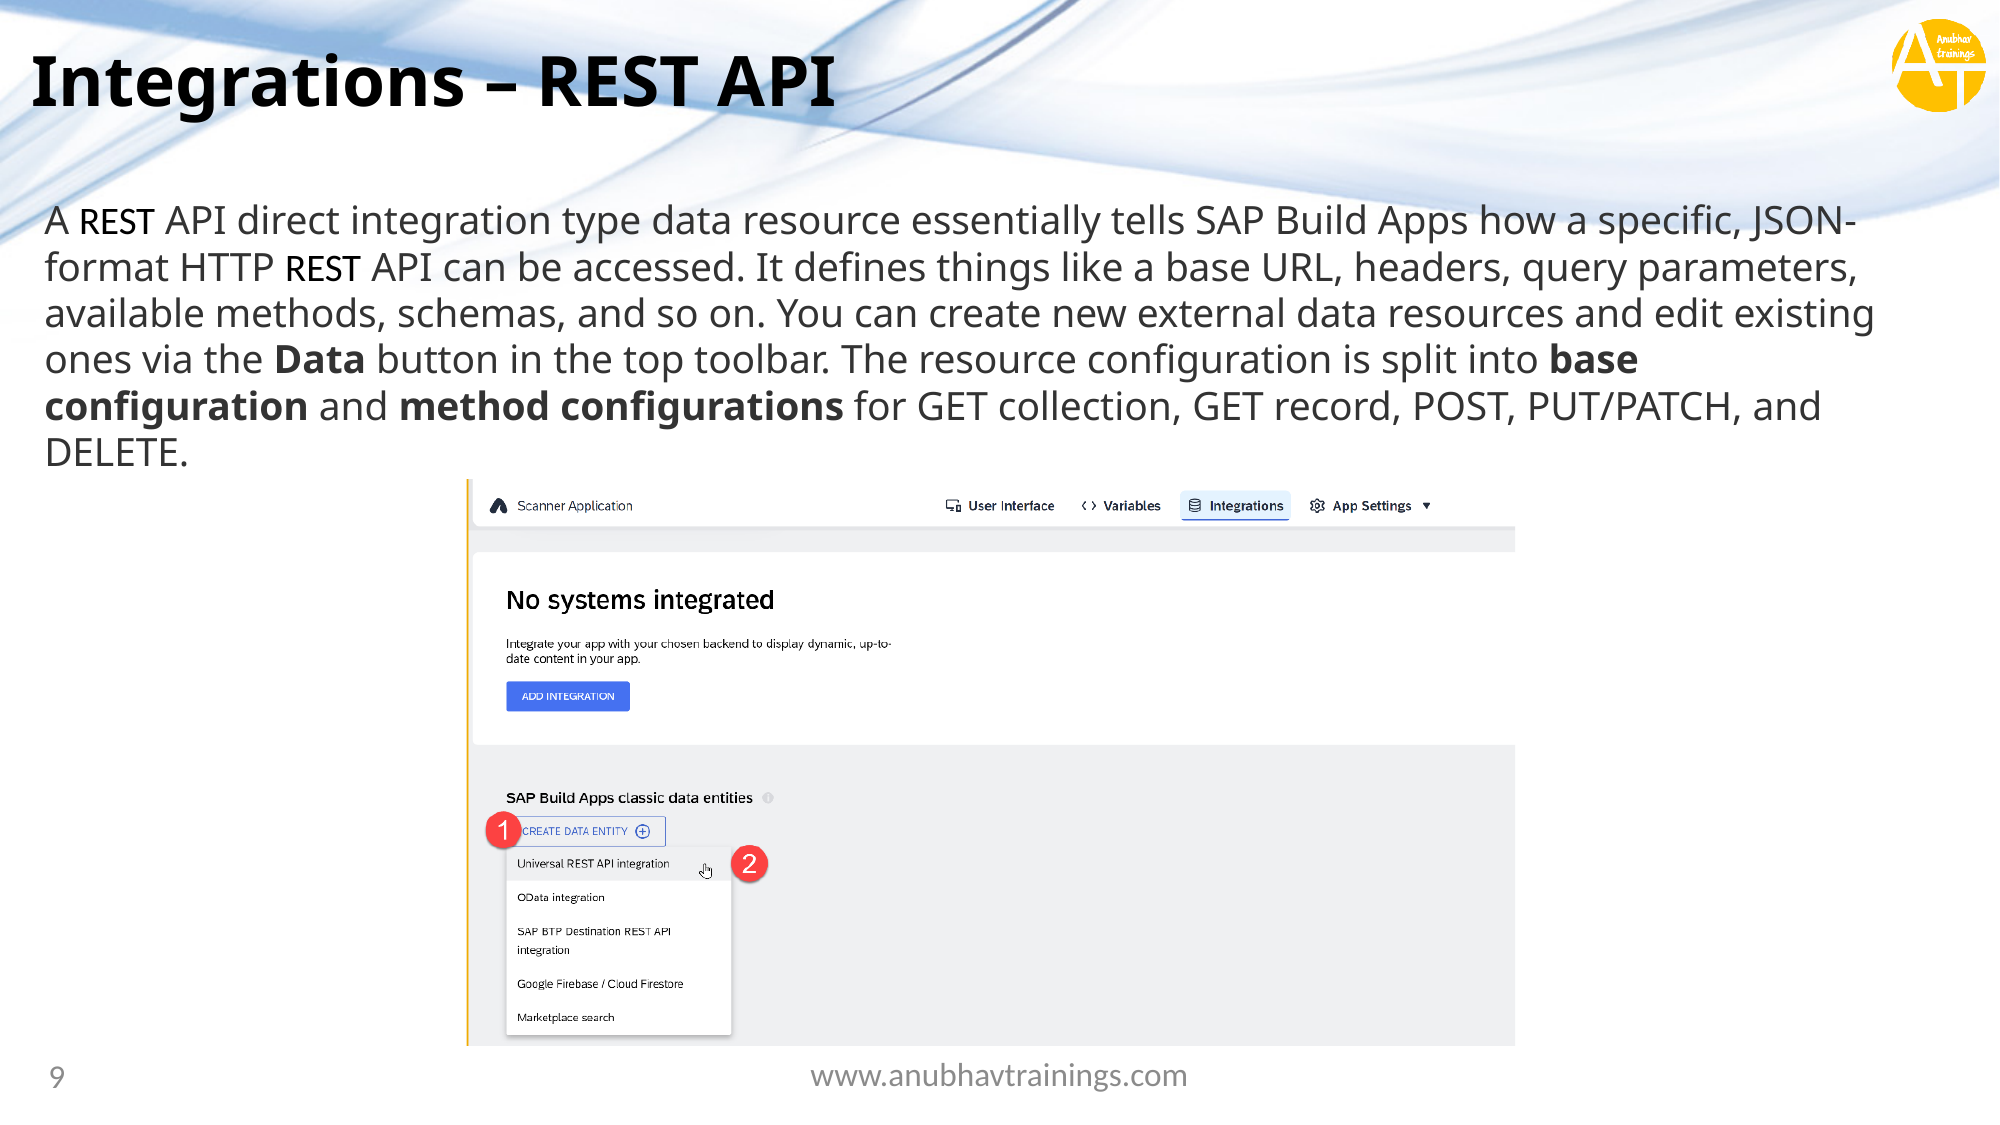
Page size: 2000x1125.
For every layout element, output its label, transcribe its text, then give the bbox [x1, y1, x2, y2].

title Integrations – REST API [16, 29, 1817, 146]
footer www.anubhavtrainings.com [683, 1076, 1317, 1103]
slide_number 9 [33, 1076, 134, 1106]
picture [0, 0, 2000, 1125]
text_box A REST API direct integration type data resource essentially tells SAP Build Apps how a specific, JSON-format HTTP REST API can be accessed. It defines things like a base URL, headers, query parameters, available methods, schemas, and so on. You can create new external data resources and edit existing ones via the Data button in the top toolbar. The resource configuration is split into base configuration and method configurations for GET collection, GET record, POST, PUT/PATCH, and DELETE. [24, 185, 1958, 1076]
